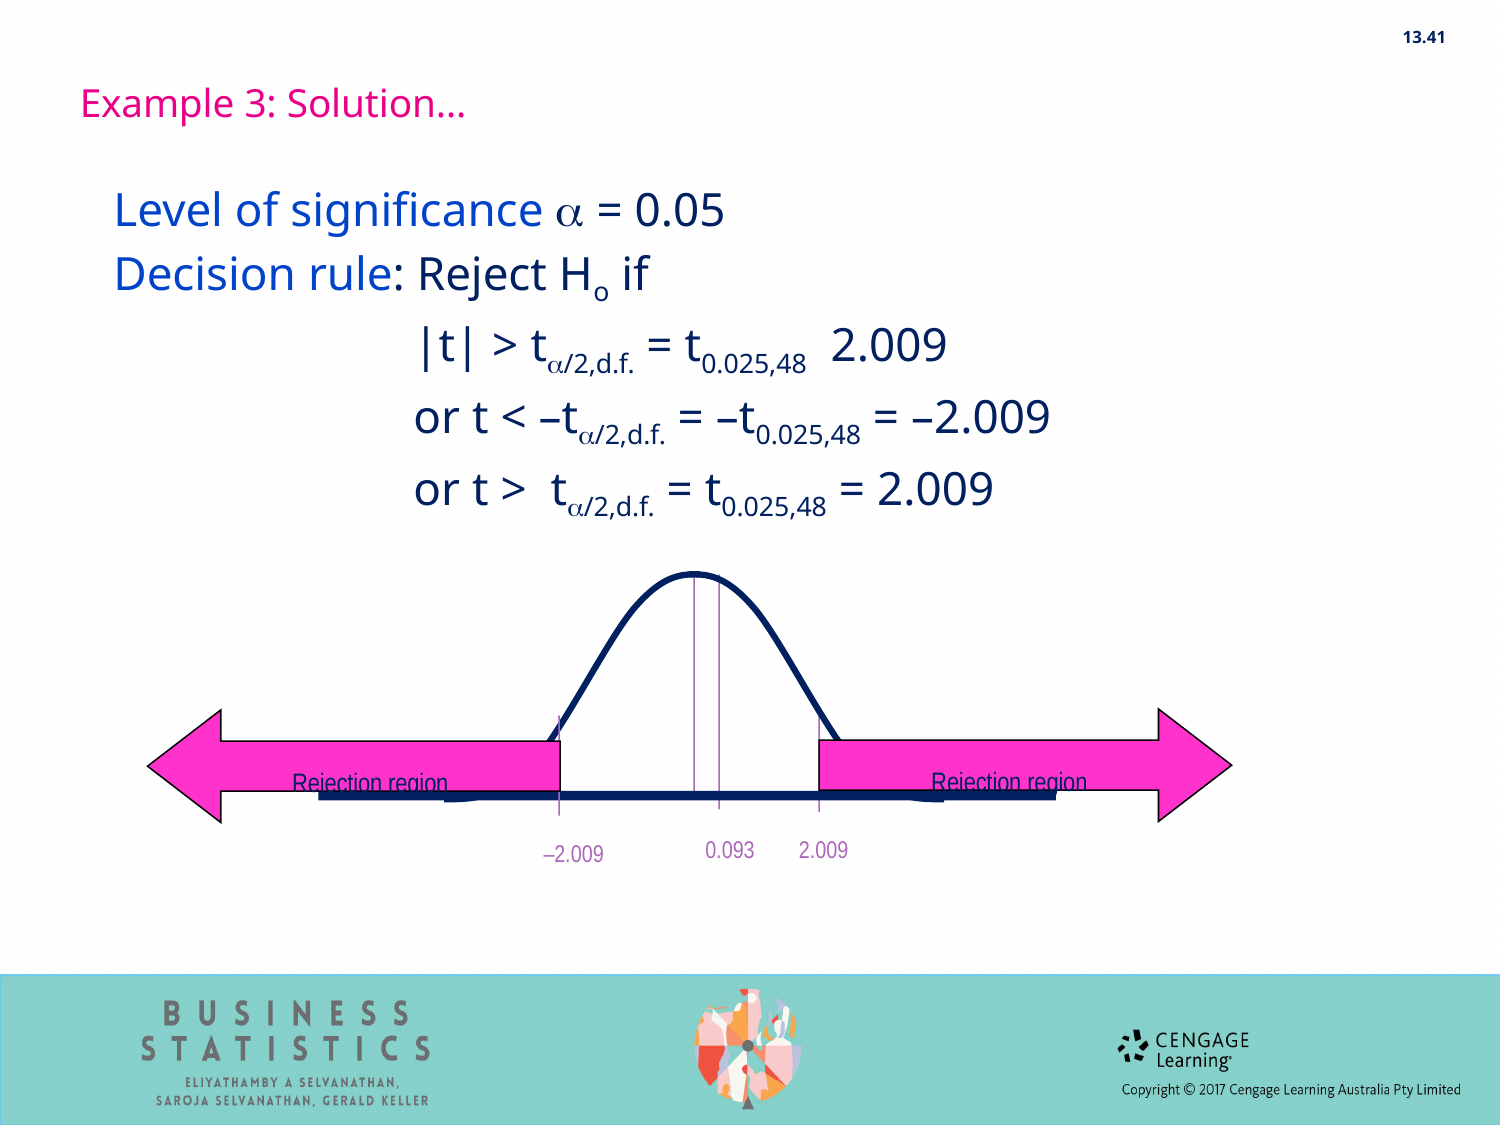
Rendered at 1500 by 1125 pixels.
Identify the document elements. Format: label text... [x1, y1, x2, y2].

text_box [147, 708, 1232, 823]
picture [0, 0, 1500, 1125]
text_box 13.41 [1387, 0, 1500, 60]
text_box 2.009 [784, 831, 864, 871]
text_box –2.009 [528, 831, 619, 875]
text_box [318, 573, 1057, 707]
text_box 0.093 [690, 831, 770, 871]
text_box Example 3: Solution… [64, 7, 1415, 153]
